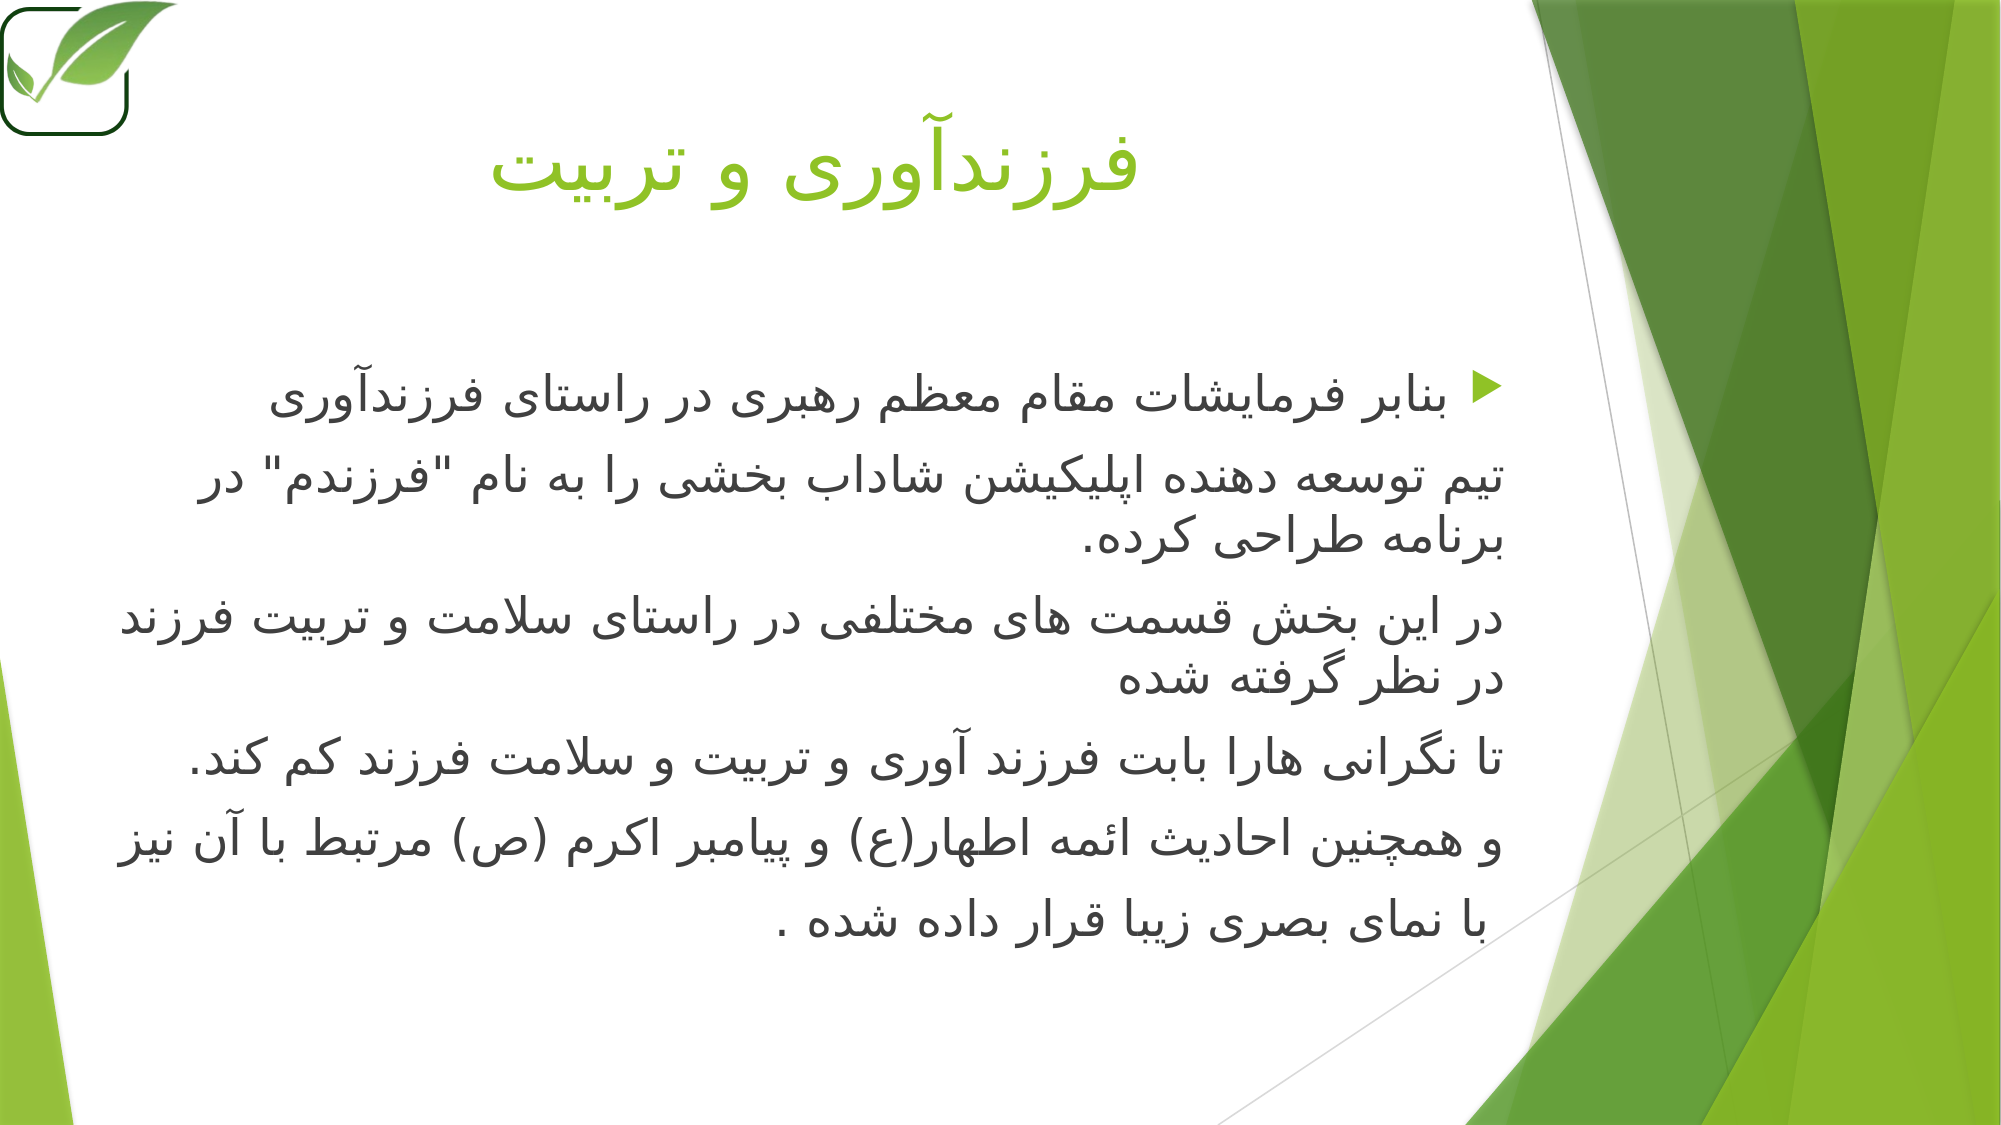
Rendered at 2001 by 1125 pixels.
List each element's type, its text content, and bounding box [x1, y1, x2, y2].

picture [0, 0, 180, 137]
list بنابر فرمایشات مقام معظم رهبری در راستای فرزندآوری تیم توسعه دهنده اپلیکیشن شاداب بخشی را به نام "فرزندم" در برنامه طراحی کرده. در این بخش قسمت های مختلفی در راستای سلامت و تربیت فرزند در نظر گرفته شده تا نگرانی هارا بابت فرزند آوری و تربیت و سلامت فرزند کم کند. و همچنین احادیث ائمه اطهار(ع) و پیامبر اکرم (ص) مرتبط با آن نیز با نمای بصری زیبا قرار داده شده . [63, 354, 1522, 992]
title فرزندآوری و تربیت [111, 99, 1522, 317]
